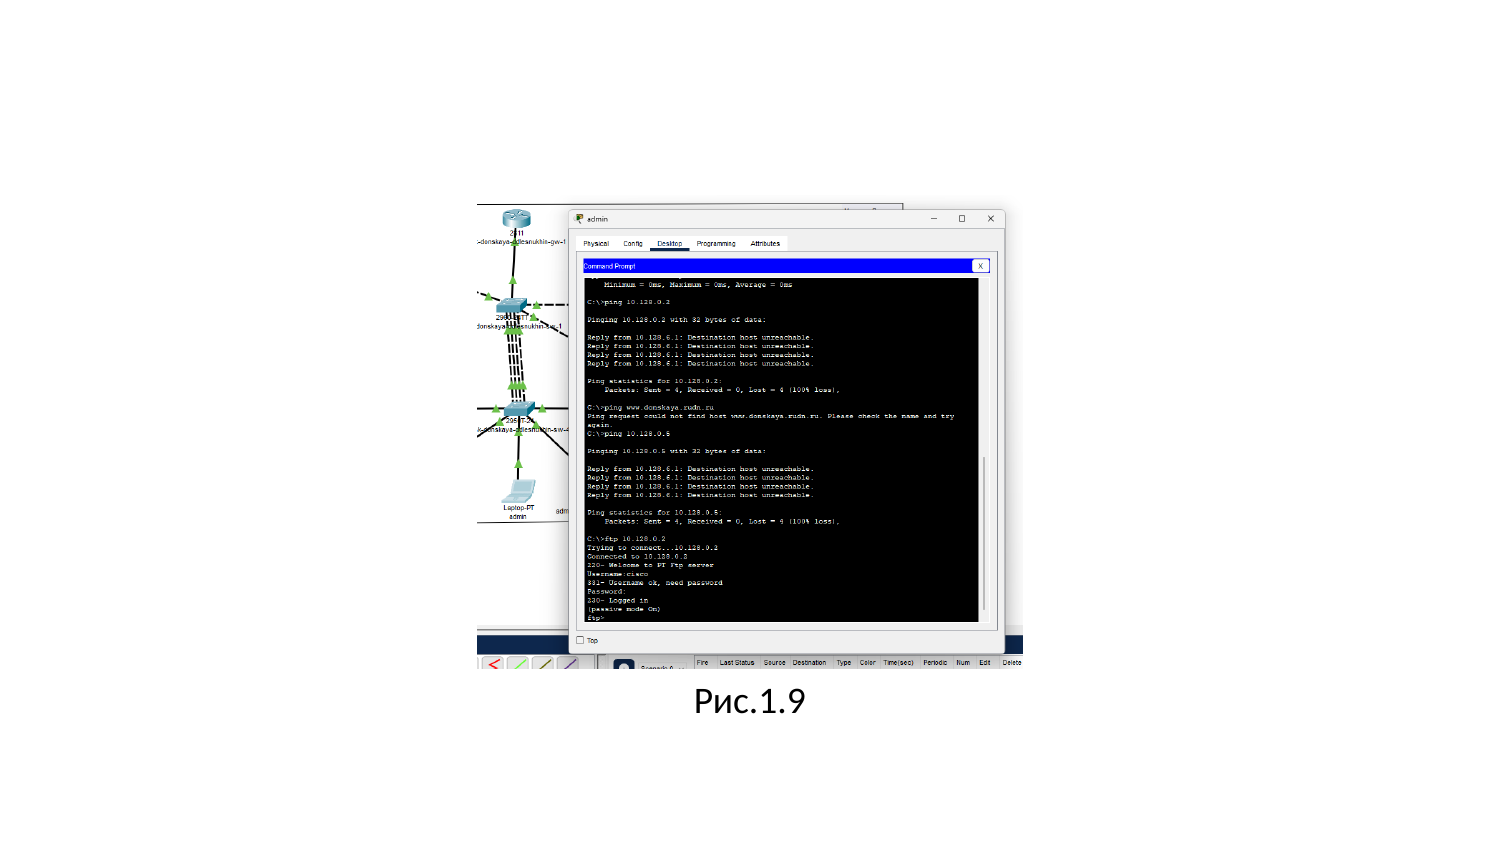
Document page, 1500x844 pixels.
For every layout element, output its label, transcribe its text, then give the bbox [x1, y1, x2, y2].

picture [476, 195, 1024, 669]
text_box Рис.1.9 [74, 668, 1425, 753]
